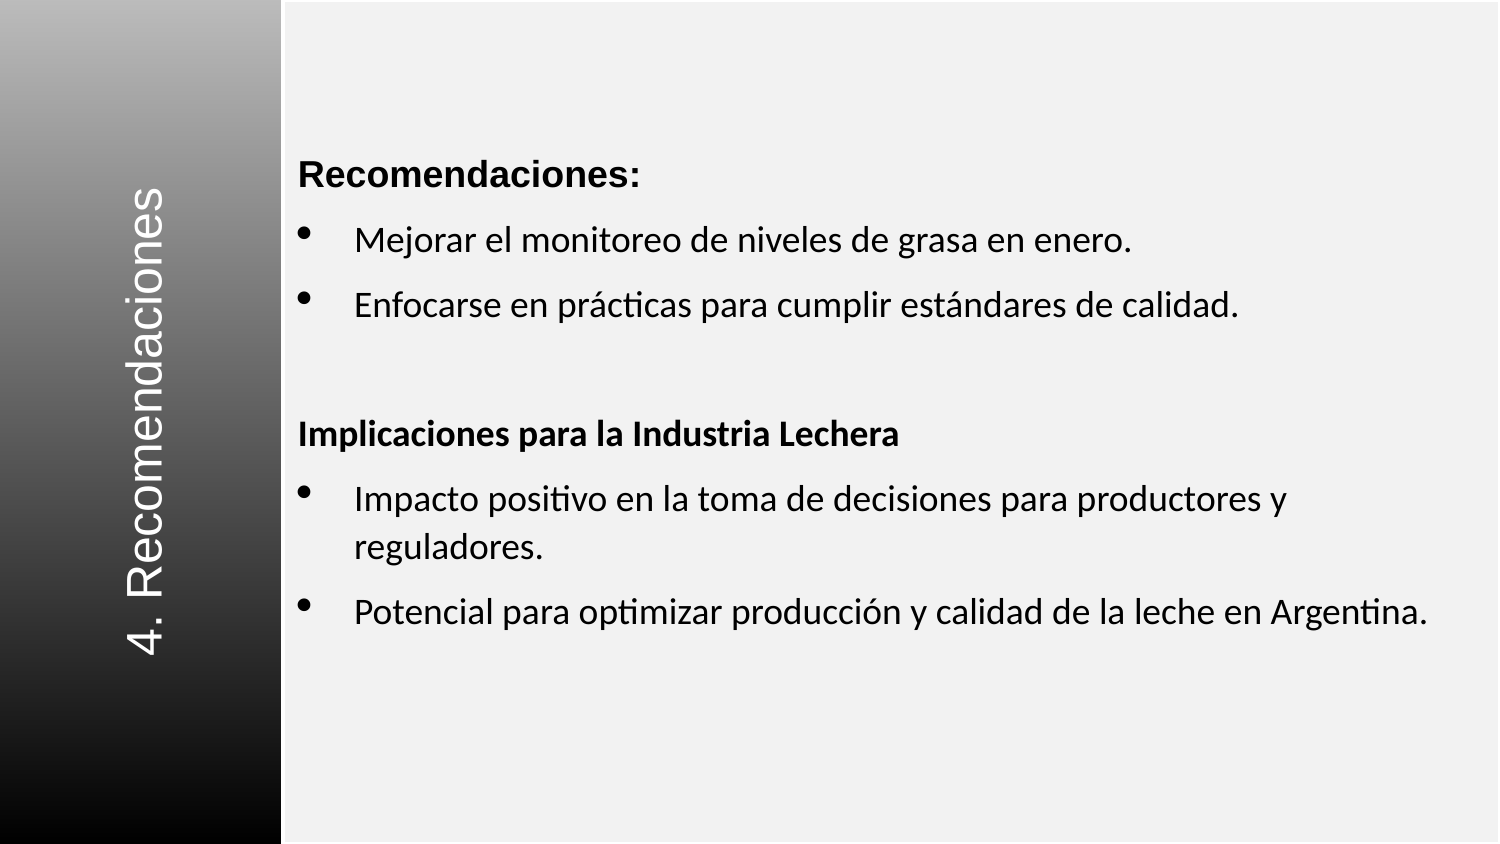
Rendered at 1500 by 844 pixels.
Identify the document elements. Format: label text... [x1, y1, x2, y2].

text_box Recomendaciones: Mejorar el monitoreo de niveles de grasa en enero. Enfocarse en prácticas para cumplir estándares de calidad. Implicaciones para la Industria Lechera Impacto positivo en la toma de decisiones para productores y reguladores. Potencial para optimizar producción y calidad de la leche en Argentina. [281, 0, 1500, 844]
text_box 4. Recomendaciones [0, 0, 281, 844]
